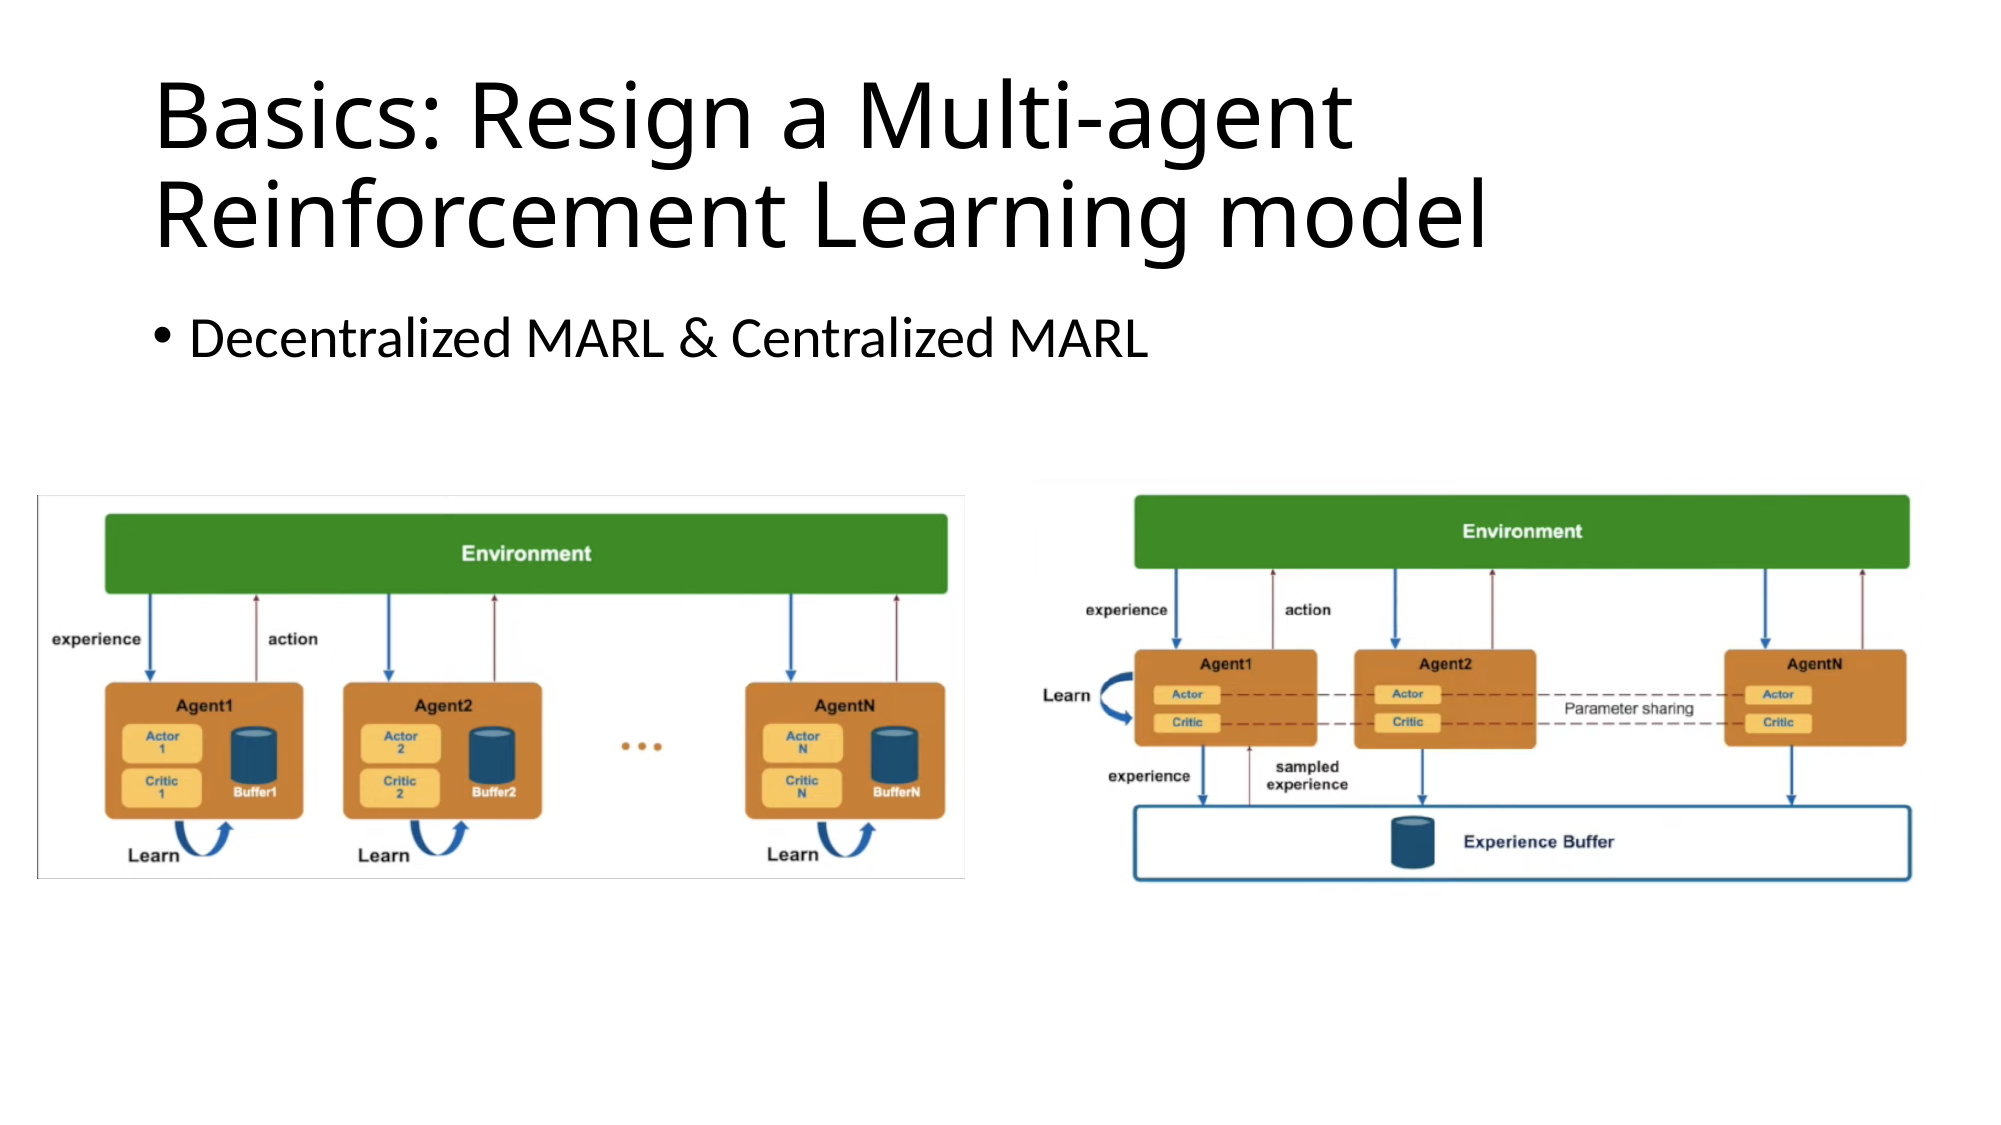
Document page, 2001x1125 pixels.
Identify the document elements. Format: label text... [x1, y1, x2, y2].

list Decentralized MARL & Centralized MARL [137, 299, 1863, 1014]
picture [1032, 479, 1924, 896]
title Basics: Resign a Multi-agent Reinforcement Learning model [137, 59, 1863, 278]
picture [37, 495, 965, 879]
